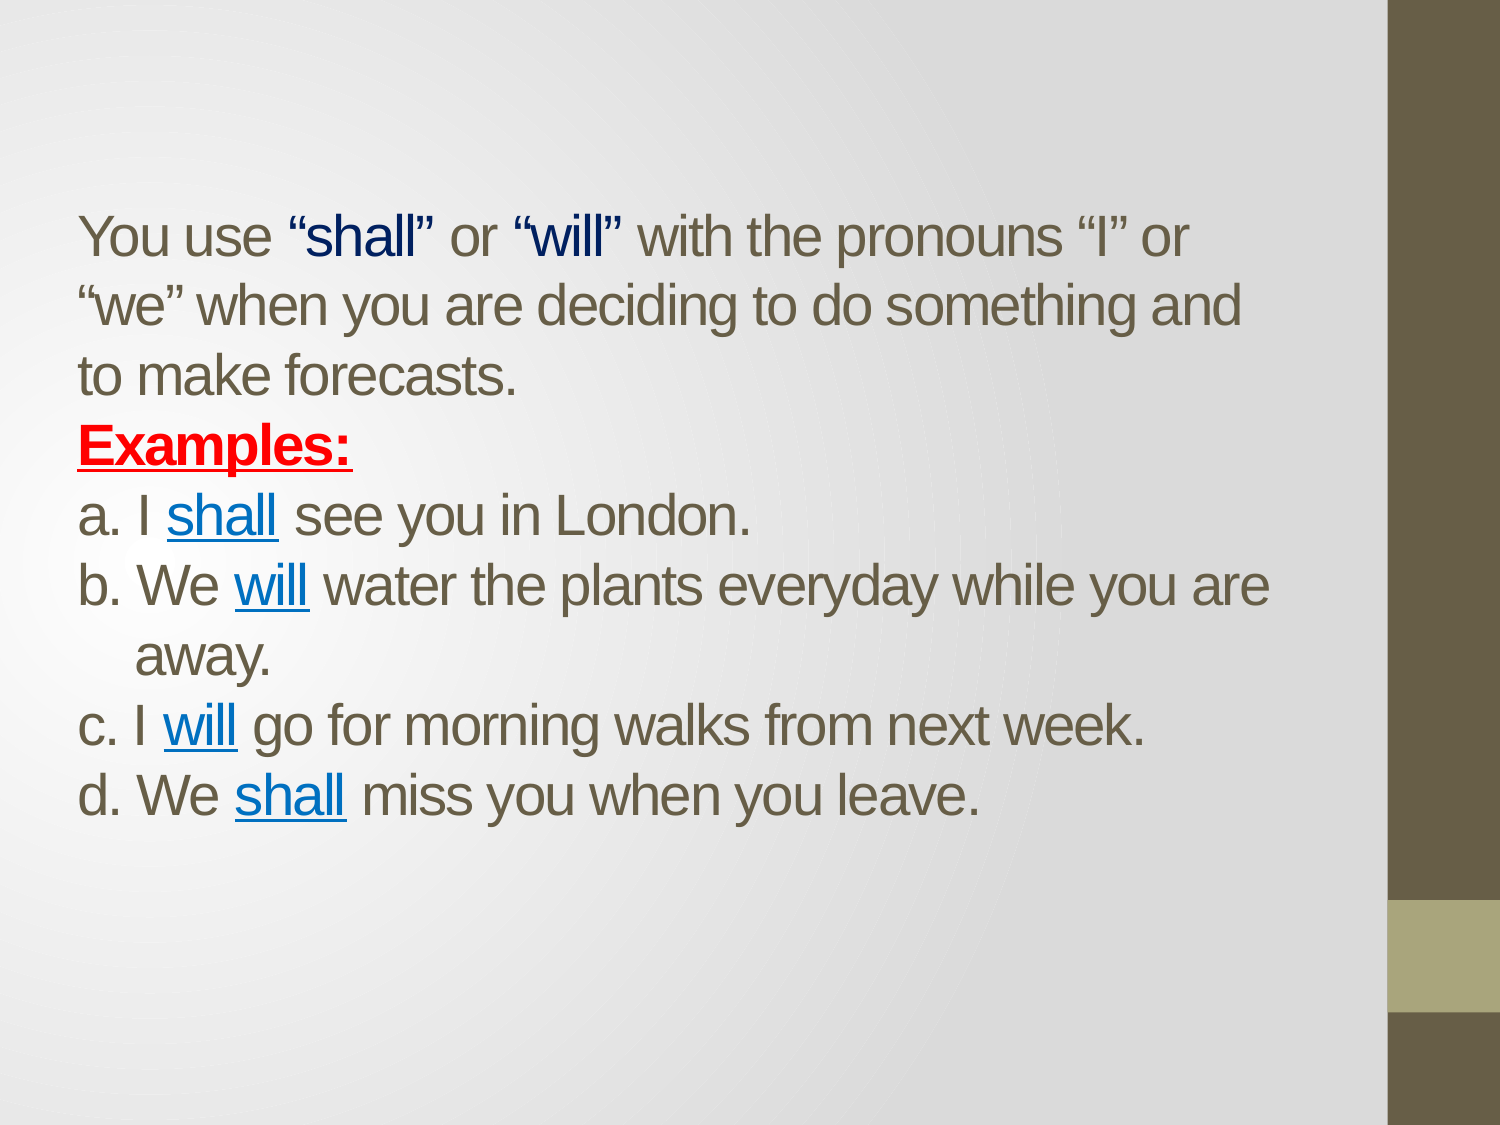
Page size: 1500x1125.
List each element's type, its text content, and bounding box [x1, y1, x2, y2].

title You use “shall” or “will” with the pronouns “I” or “we” when you are deciding to do something and to make forecasts. Examples: a. I shall see you in London. b. We will water the plants everyday while you are away. c. I will go for morning walks from next week. d. We shall miss you when you leave. [62, 200, 1313, 825]
